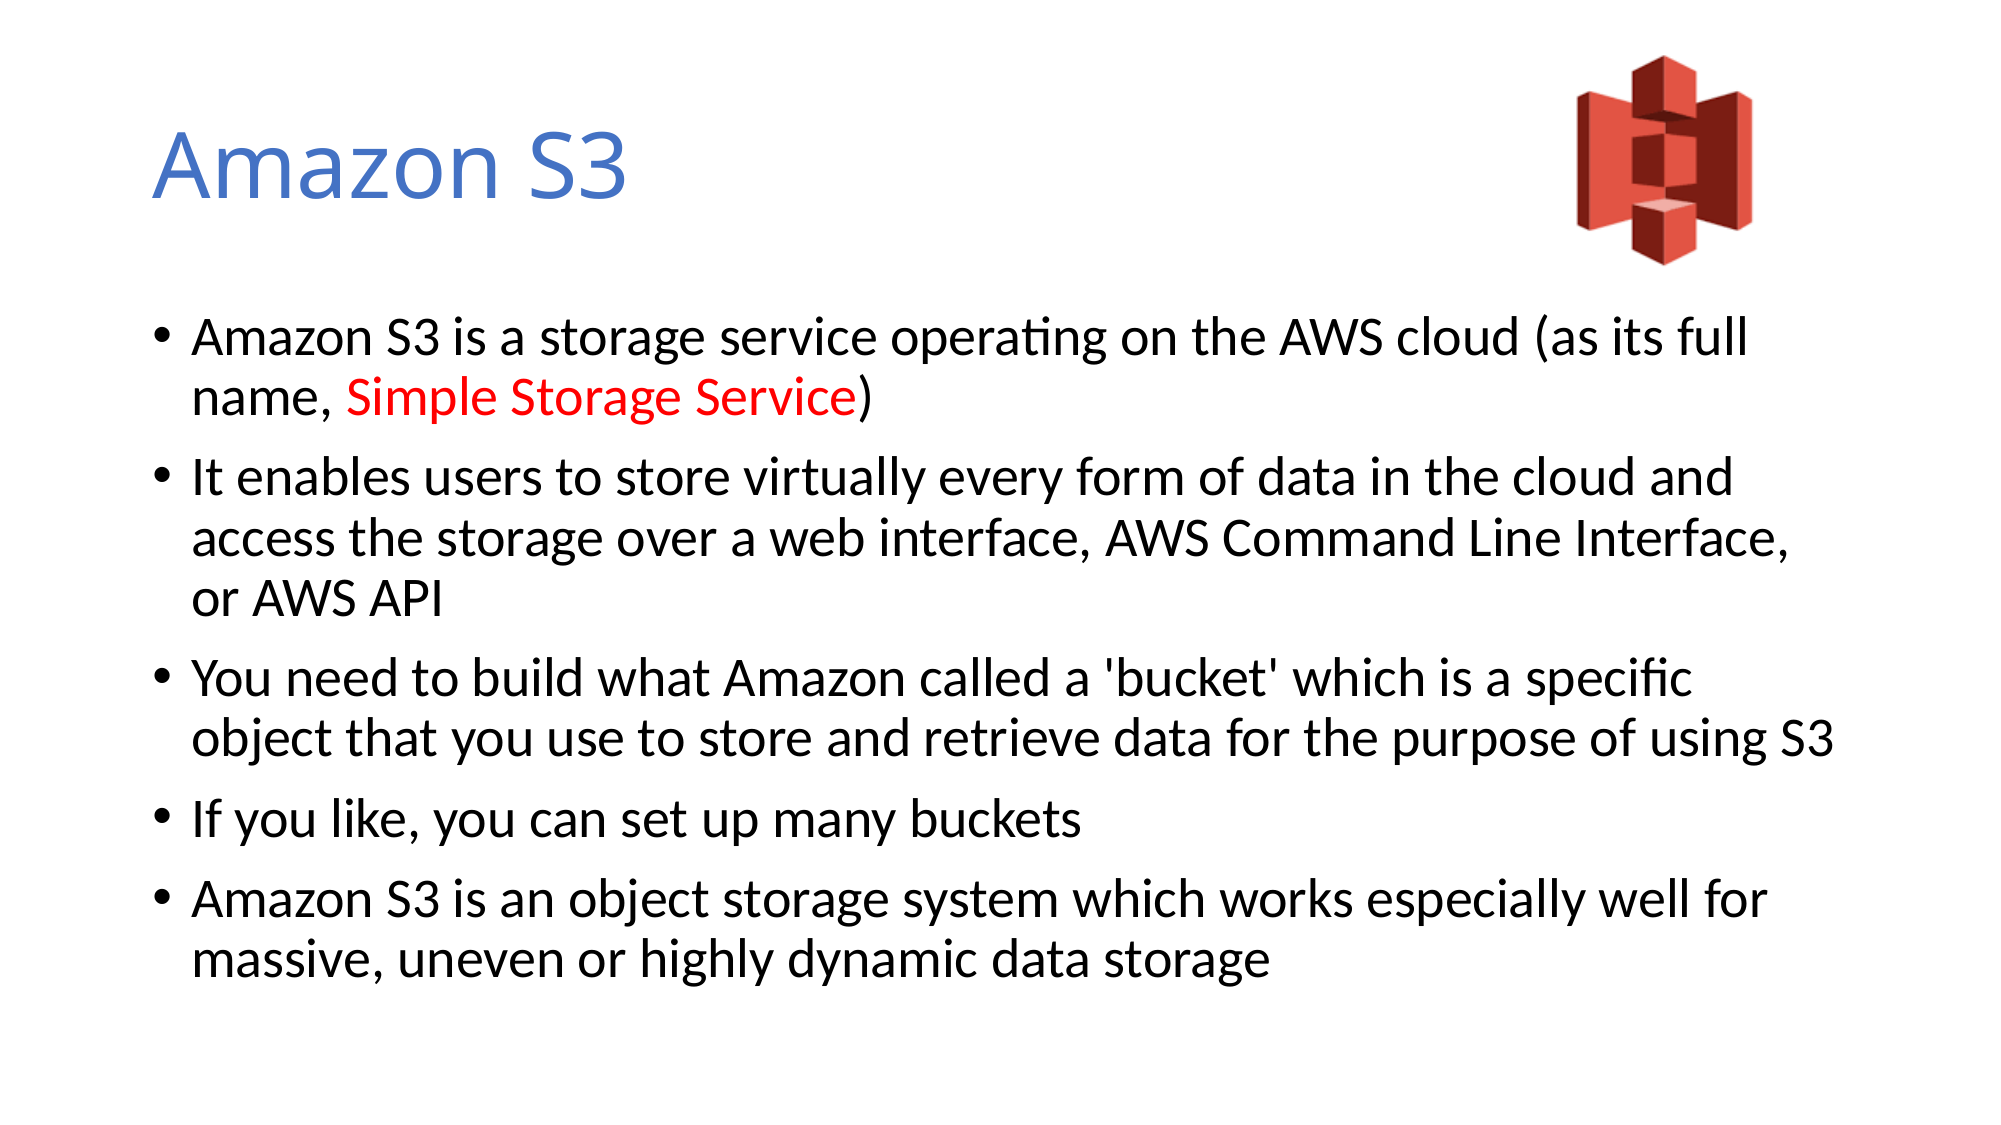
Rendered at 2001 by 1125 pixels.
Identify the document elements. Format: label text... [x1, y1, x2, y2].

title Amazon S3 [137, 59, 1437, 278]
list Amazon S3 is a storage service operating on the AWS cloud (as its full name, Simple Storage Service) It enables users to store virtually every form of data in the cloud and access the storage over a web interface, AWS Command Line Interface, or AWS API You need to build what Amazon called a 'bucket' which is a specific object that you use to store and retrieve data for the purpose of using S3 If you like, you can set up many buckets Amazon S3 is an object storage system which works especially well for massive, uneven or highly dynamic data storage [137, 299, 1863, 1014]
picture [1437, 29, 1895, 300]
